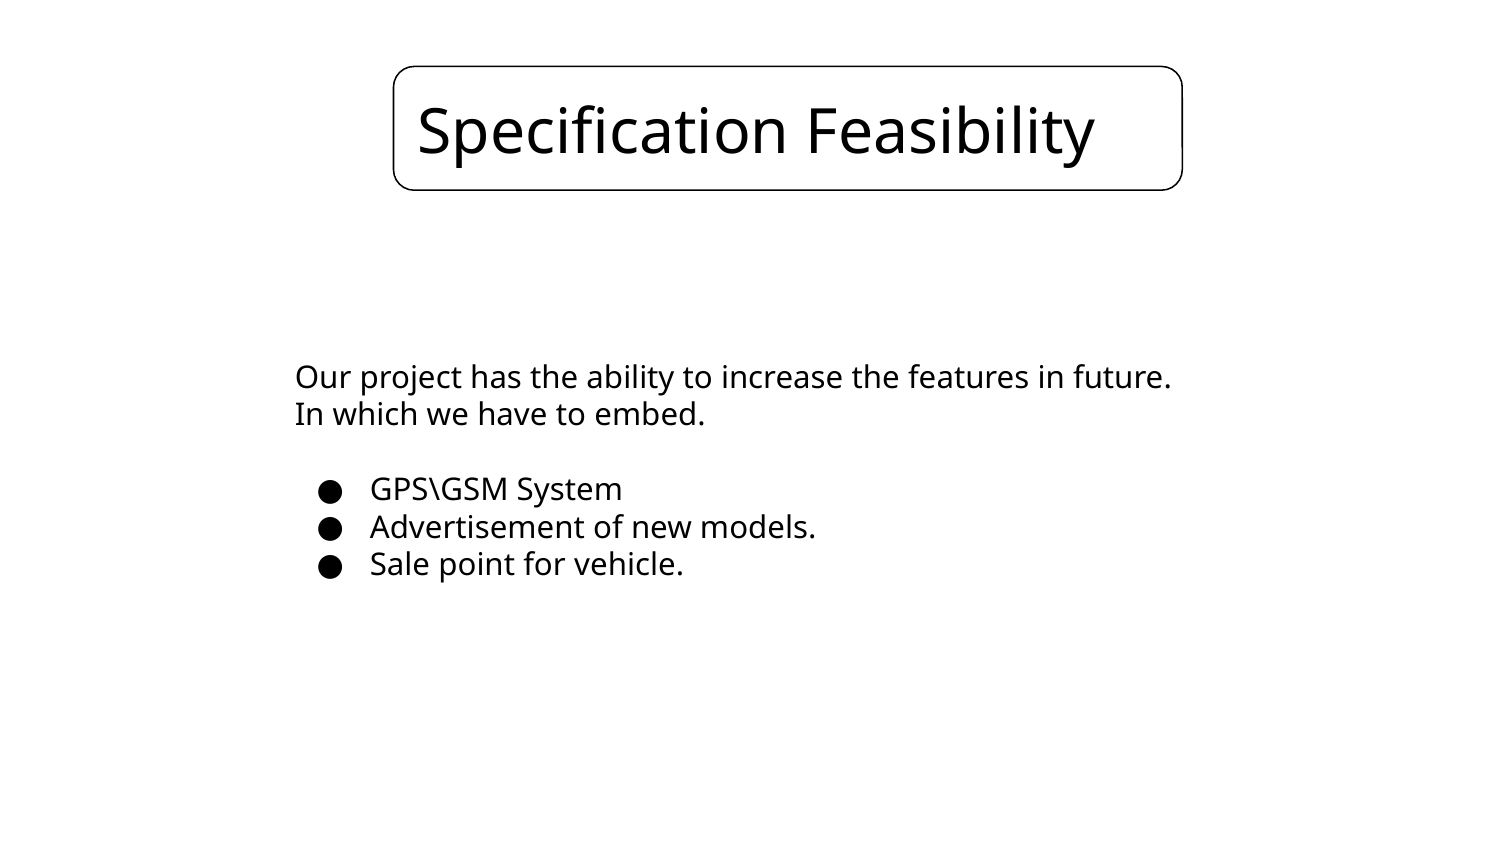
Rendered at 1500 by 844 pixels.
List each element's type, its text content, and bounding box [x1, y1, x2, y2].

text_box [393, 66, 1183, 191]
text_box Specification Feasibility [402, 75, 1260, 207]
text_box Our project has the ability to increase the features in future. In which we have to embed. GPS\GSM System Advertisement of new models. Sale point for vehicle. [279, 304, 1383, 606]
